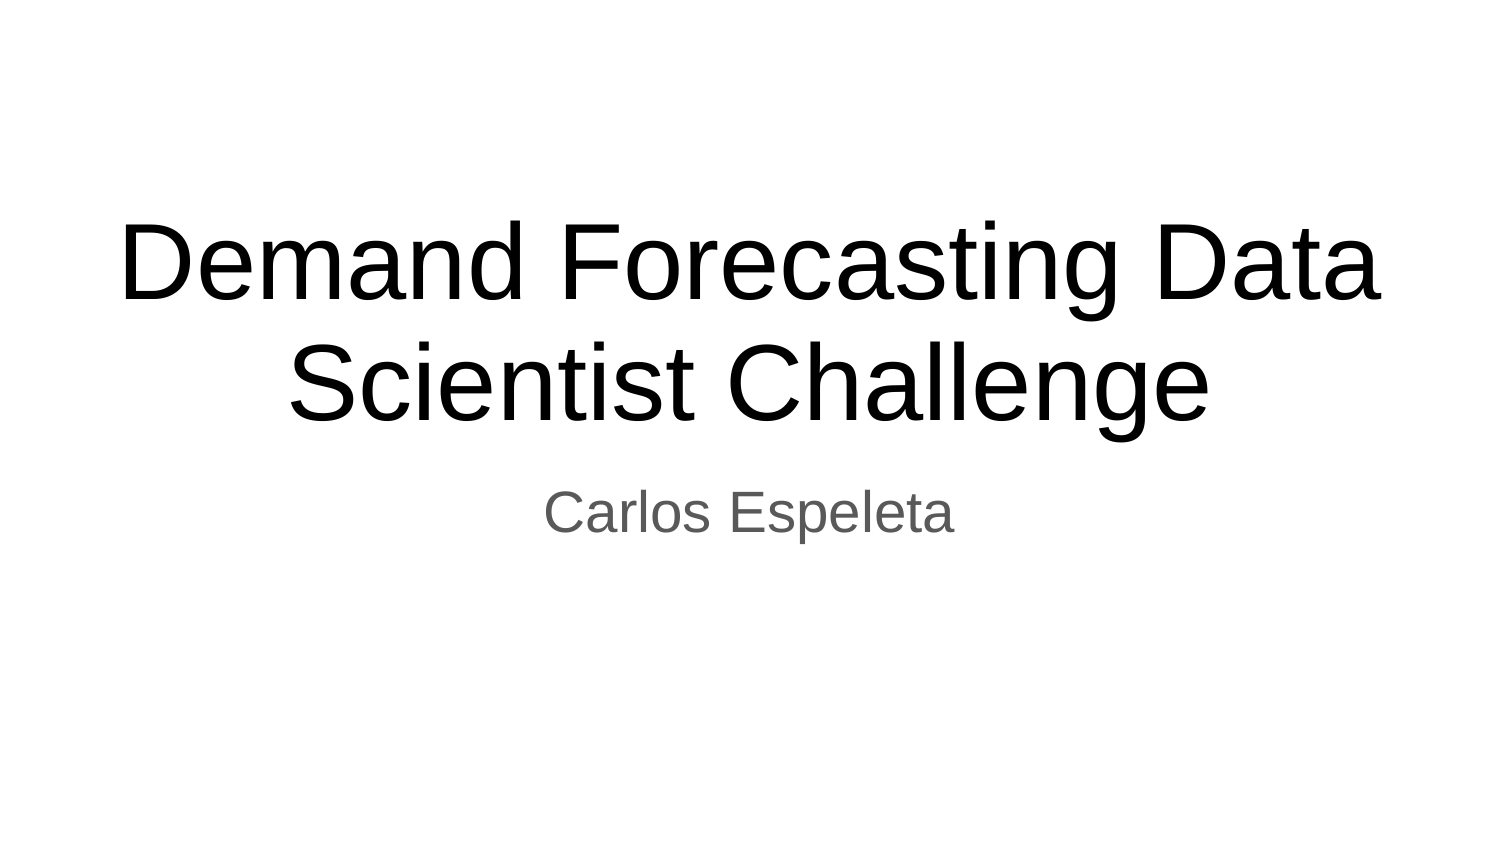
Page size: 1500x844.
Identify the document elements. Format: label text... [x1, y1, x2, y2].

title Demand Forecasting Data Scientist Challenge [51, 122, 1449, 459]
subtitle Carlos Espeleta [51, 464, 1449, 595]
